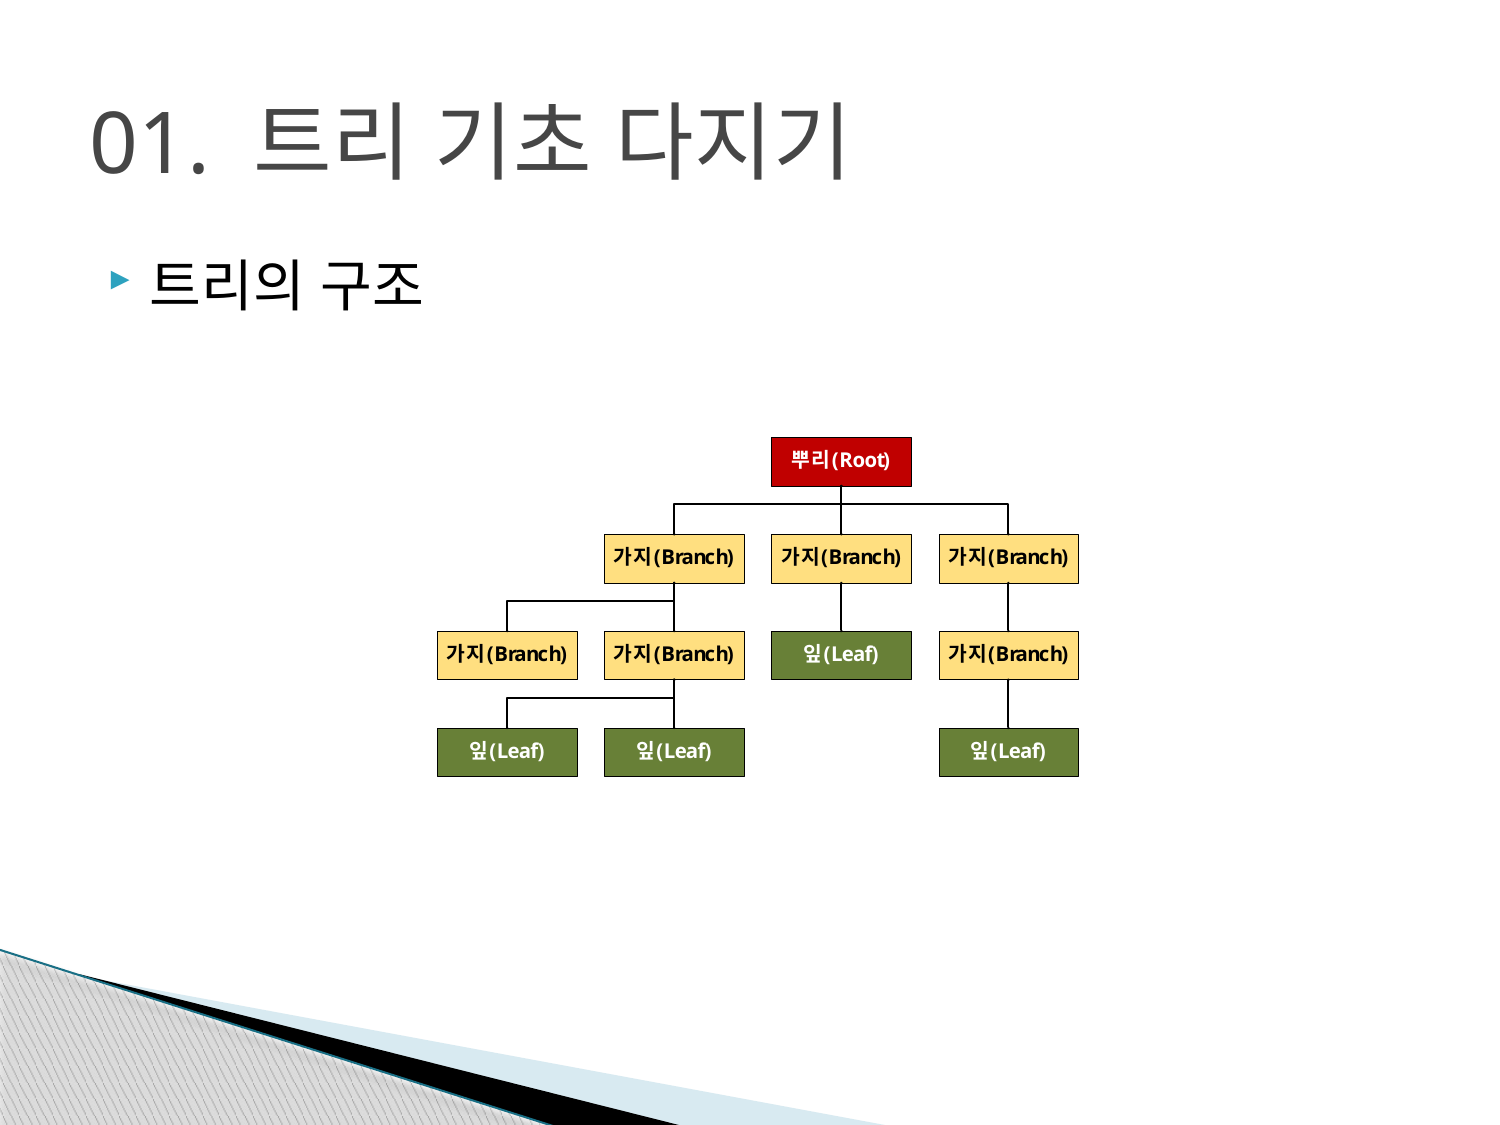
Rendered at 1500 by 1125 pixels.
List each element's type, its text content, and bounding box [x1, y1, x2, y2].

list 트리의 구조 [75, 243, 1425, 986]
title 01. 트리 기초 다지기 [75, 45, 1425, 233]
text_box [433, 433, 1083, 781]
